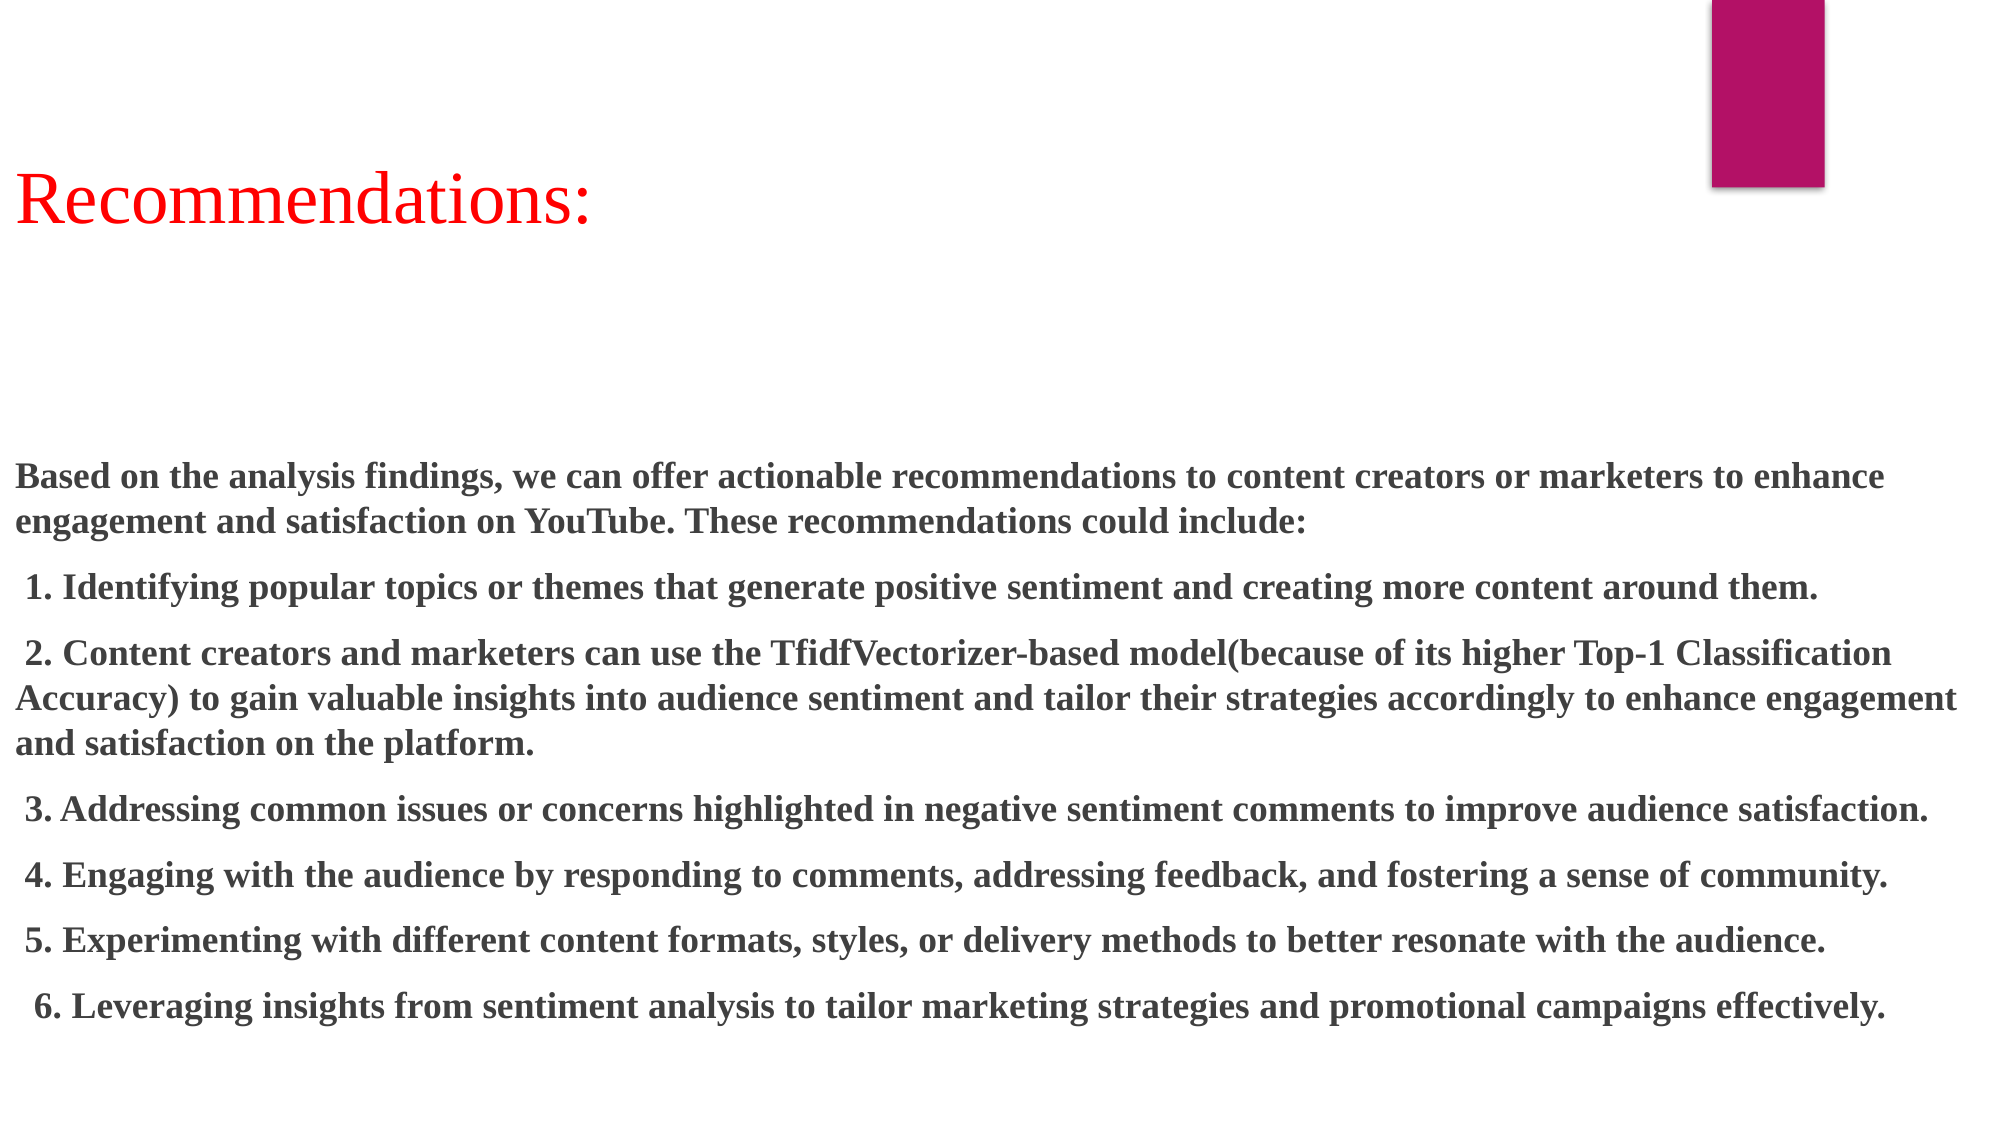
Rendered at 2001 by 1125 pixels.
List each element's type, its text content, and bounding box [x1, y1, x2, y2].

title Recommendations: [0, 111, 1438, 276]
list Based on the analysis findings, we can offer actionable recommendations to content creators or marketers to enhance engagement and satisfaction on YouTube. These recommendations could include: 1. Identifying popular topics or themes that generate positive sentiment and creating more content around them. 2. Content creators and marketers can use the TfidfVectorizer-based model(because of its higher Top-1 Classification Accuracy) to gain valuable insights into audience sentiment and tailor their strategies accordingly to enhance engagement and satisfaction on the platform. 3. Addressing common issues or concerns highlighted in negative sentiment comments to improve audience satisfaction. 4. Engaging with the audience by responding to comments, addressing feedback, and fostering a sense of community. 5. Experimenting with different content formats, styles, or delivery methods to better resonate with the audience. 6. Leveraging insights from sentiment analysis to tailor marketing strategies and promotional campaigns effectively. [0, 377, 2000, 1125]
